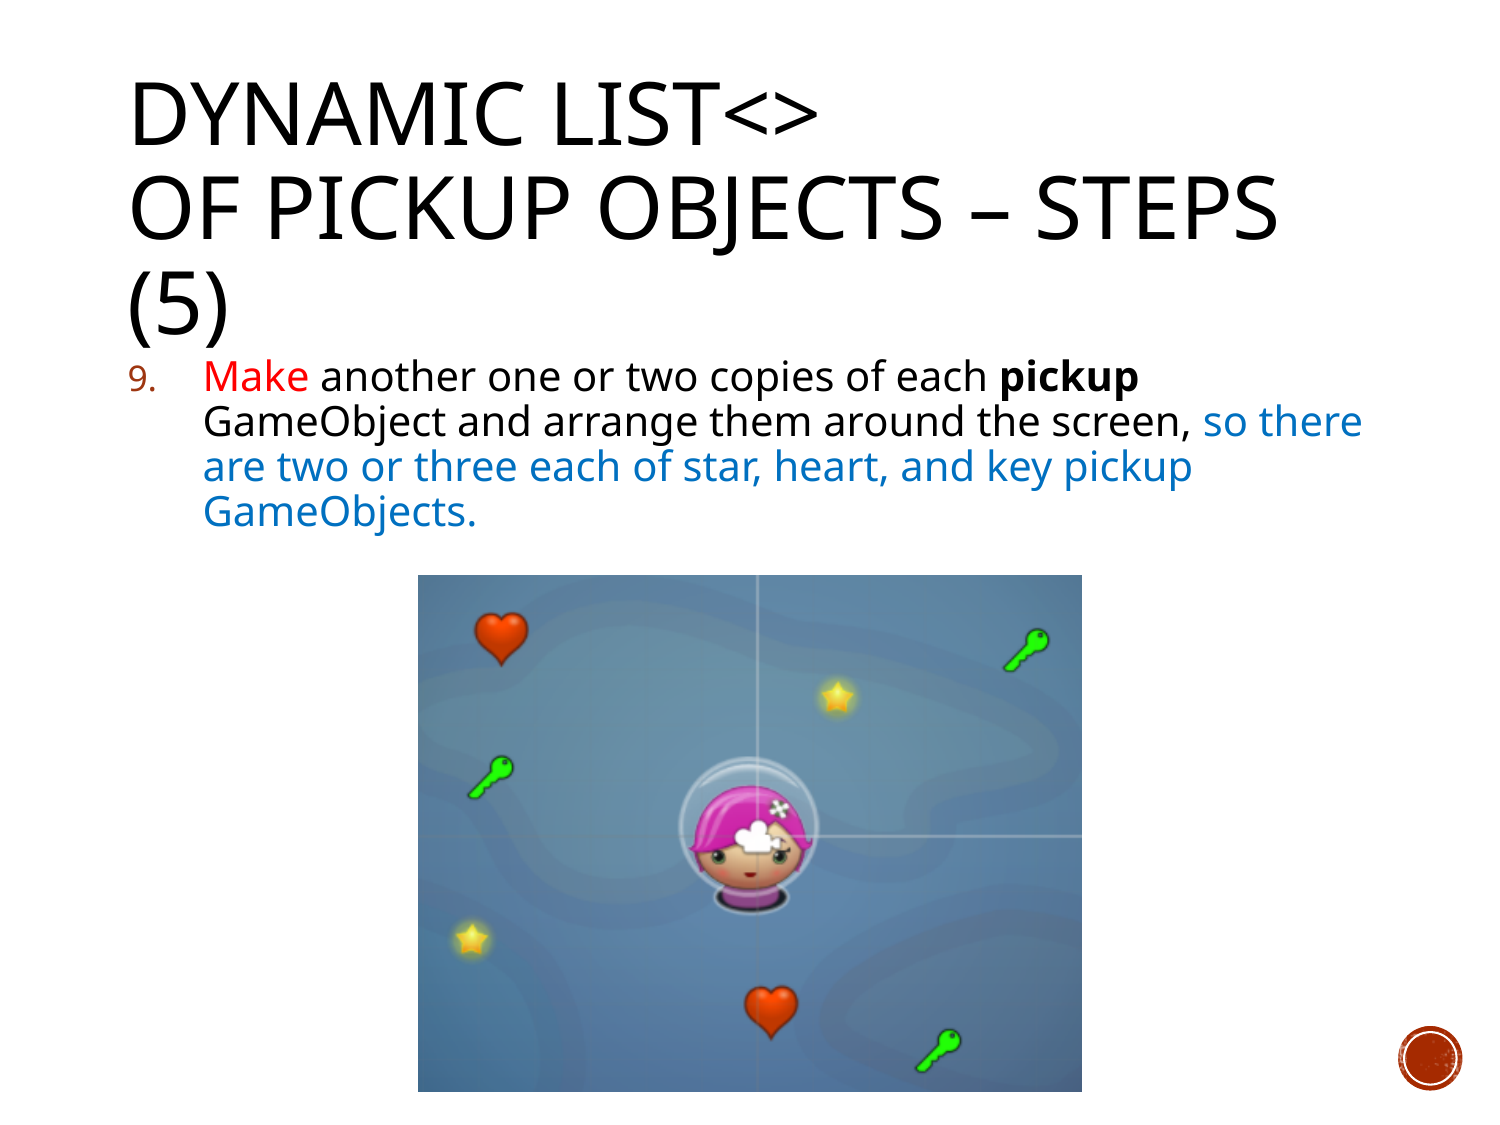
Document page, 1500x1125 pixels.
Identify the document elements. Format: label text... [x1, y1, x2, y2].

title dynamic List<> of PickUp objects – Steps (5) [112, 79, 1388, 344]
picture [418, 575, 1082, 1092]
list Make another one or two copies of each pickup GameObject and arrange them around the screen, so there are two or three each of star, heart, and key pickup GameObjects. [112, 348, 1388, 1013]
